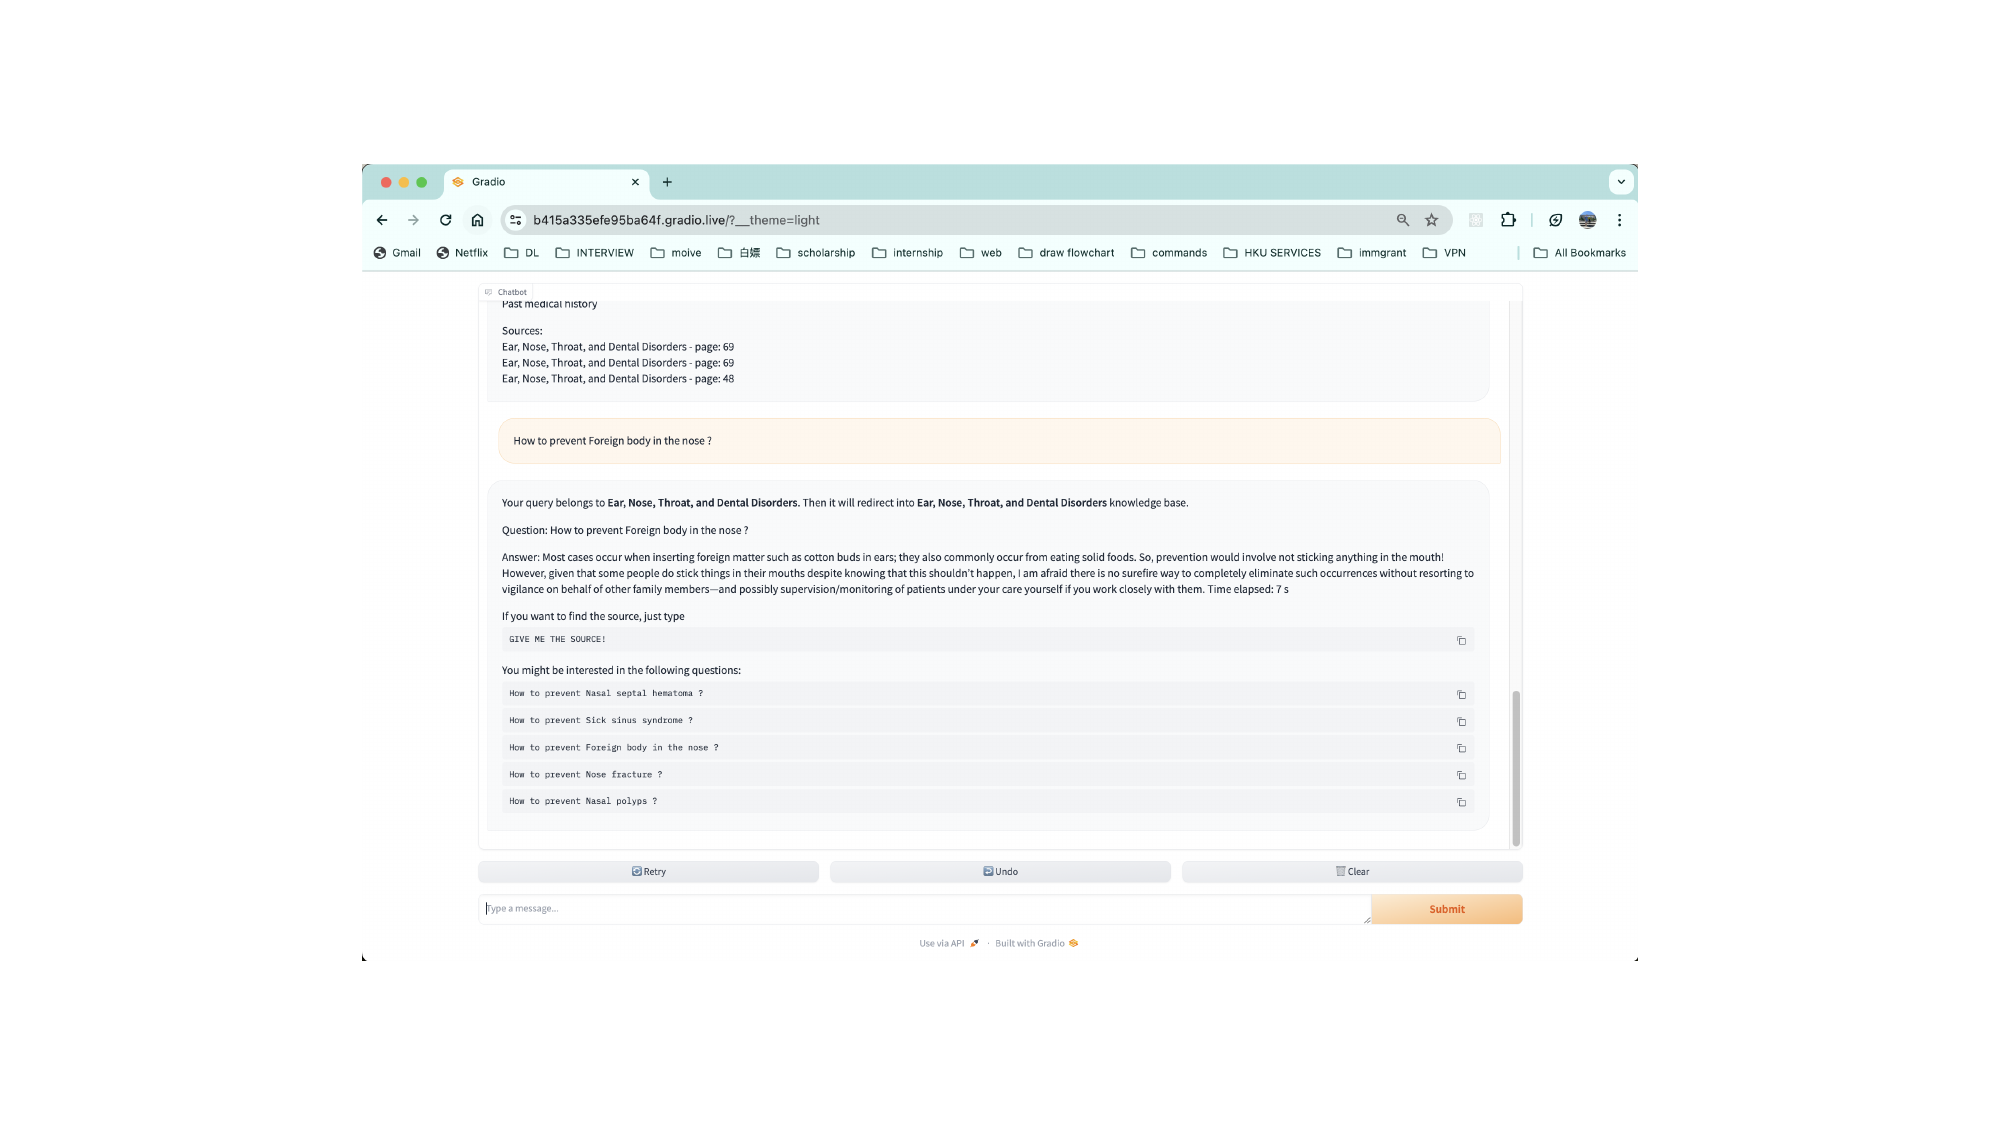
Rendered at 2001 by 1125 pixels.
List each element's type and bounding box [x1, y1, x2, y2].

picture [361, 163, 1638, 962]
